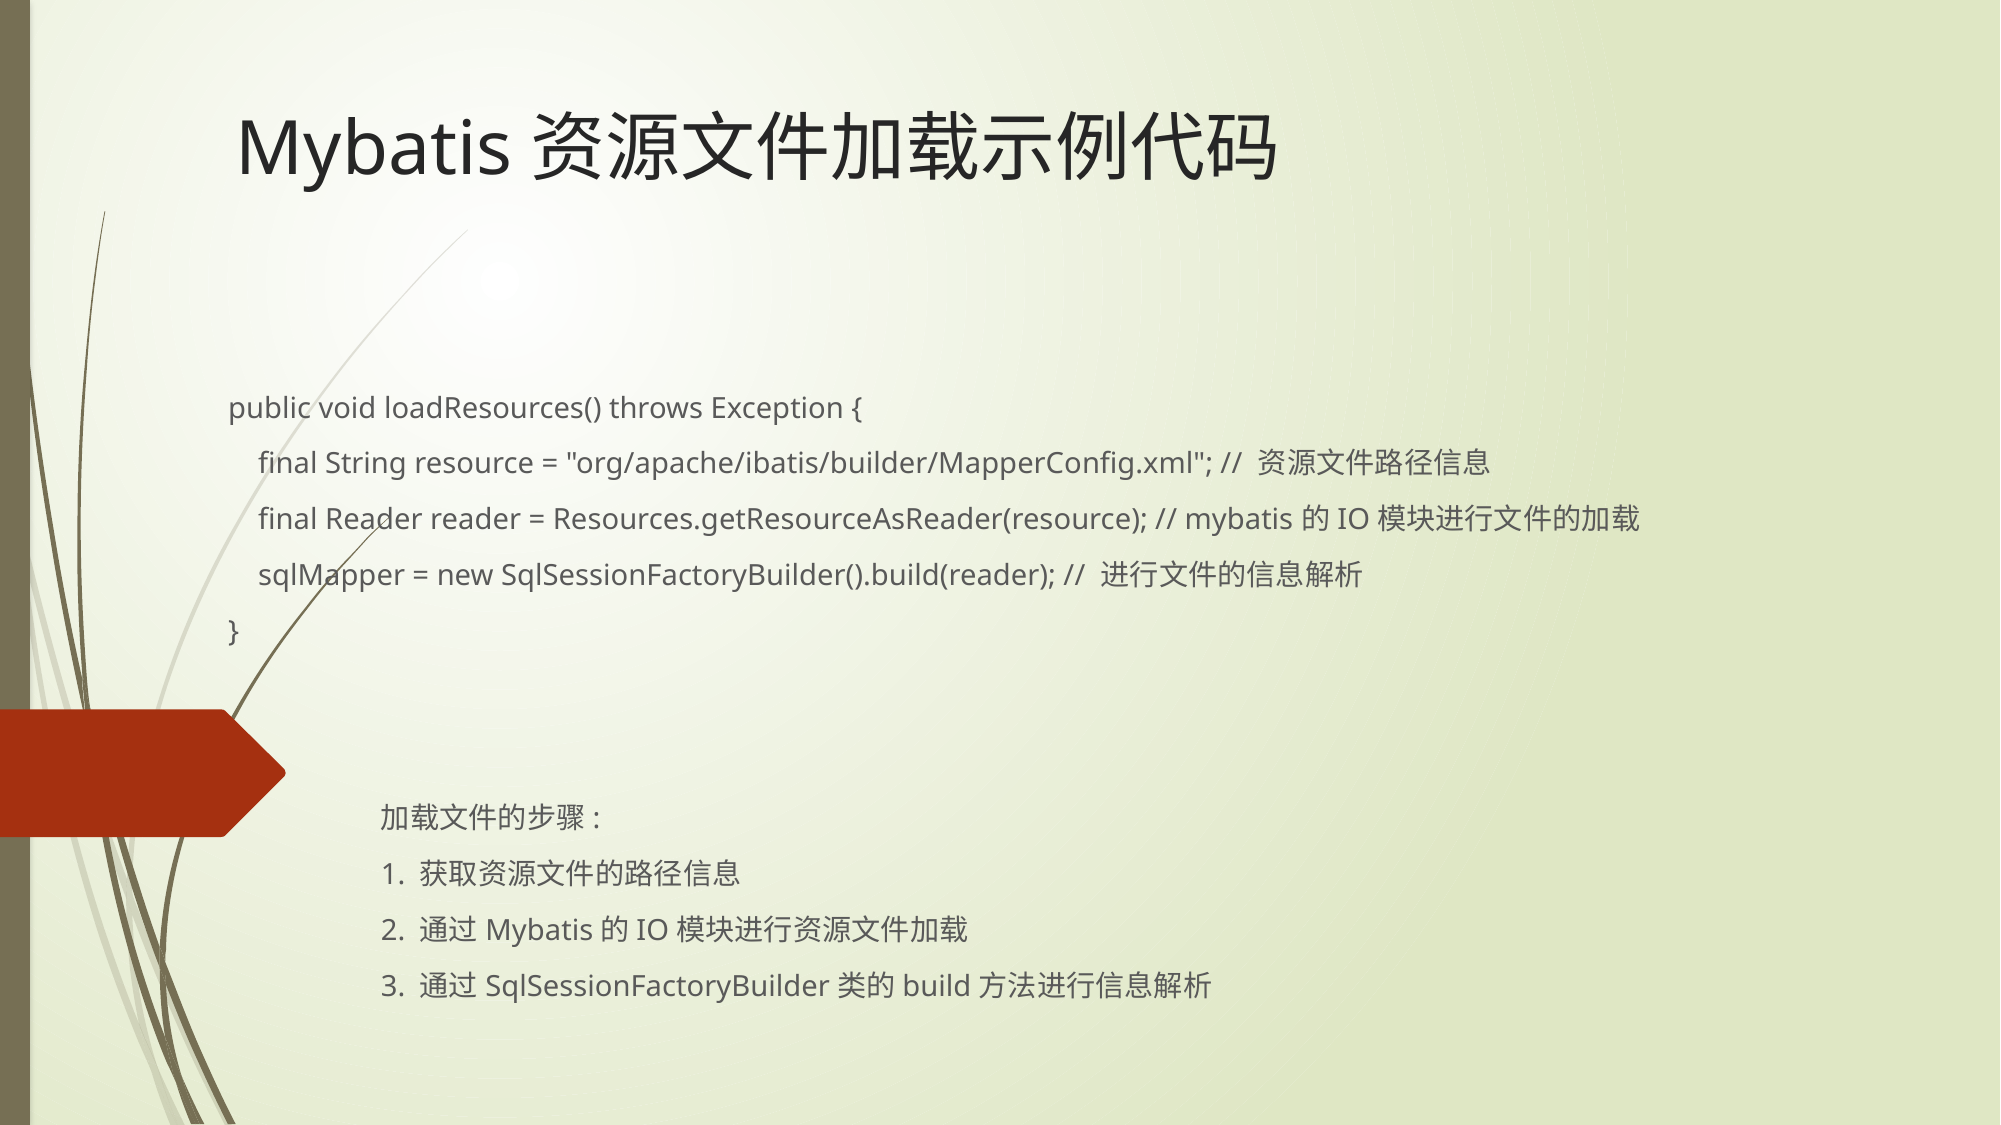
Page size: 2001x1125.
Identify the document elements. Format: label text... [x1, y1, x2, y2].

text_box Mybatis资源文件加载示例代码 [70, 91, 1512, 214]
subtitle public void loadResources() throws Exception { final String resource = "org/apache/ibatis/builder/MapperConfig.xml"; // 资源文件路径信息 final Reader reader = Resources.getResourceAsReader(resource); // mybatis的IO模块进行文件的加载 sqlMapper = new SqlSessionFactoryBuilder().build(reader); // 进行文件的信息解析 } [213, 381, 1779, 654]
text_box 加载文件的步骤: 1. 获取资源文件的路径信息 2. 通过Mybatis的IO模块进行资源文件加载 3. 通过SqlSessionFactoryBuilder类的build方法进行信息解析 [365, 791, 1592, 999]
